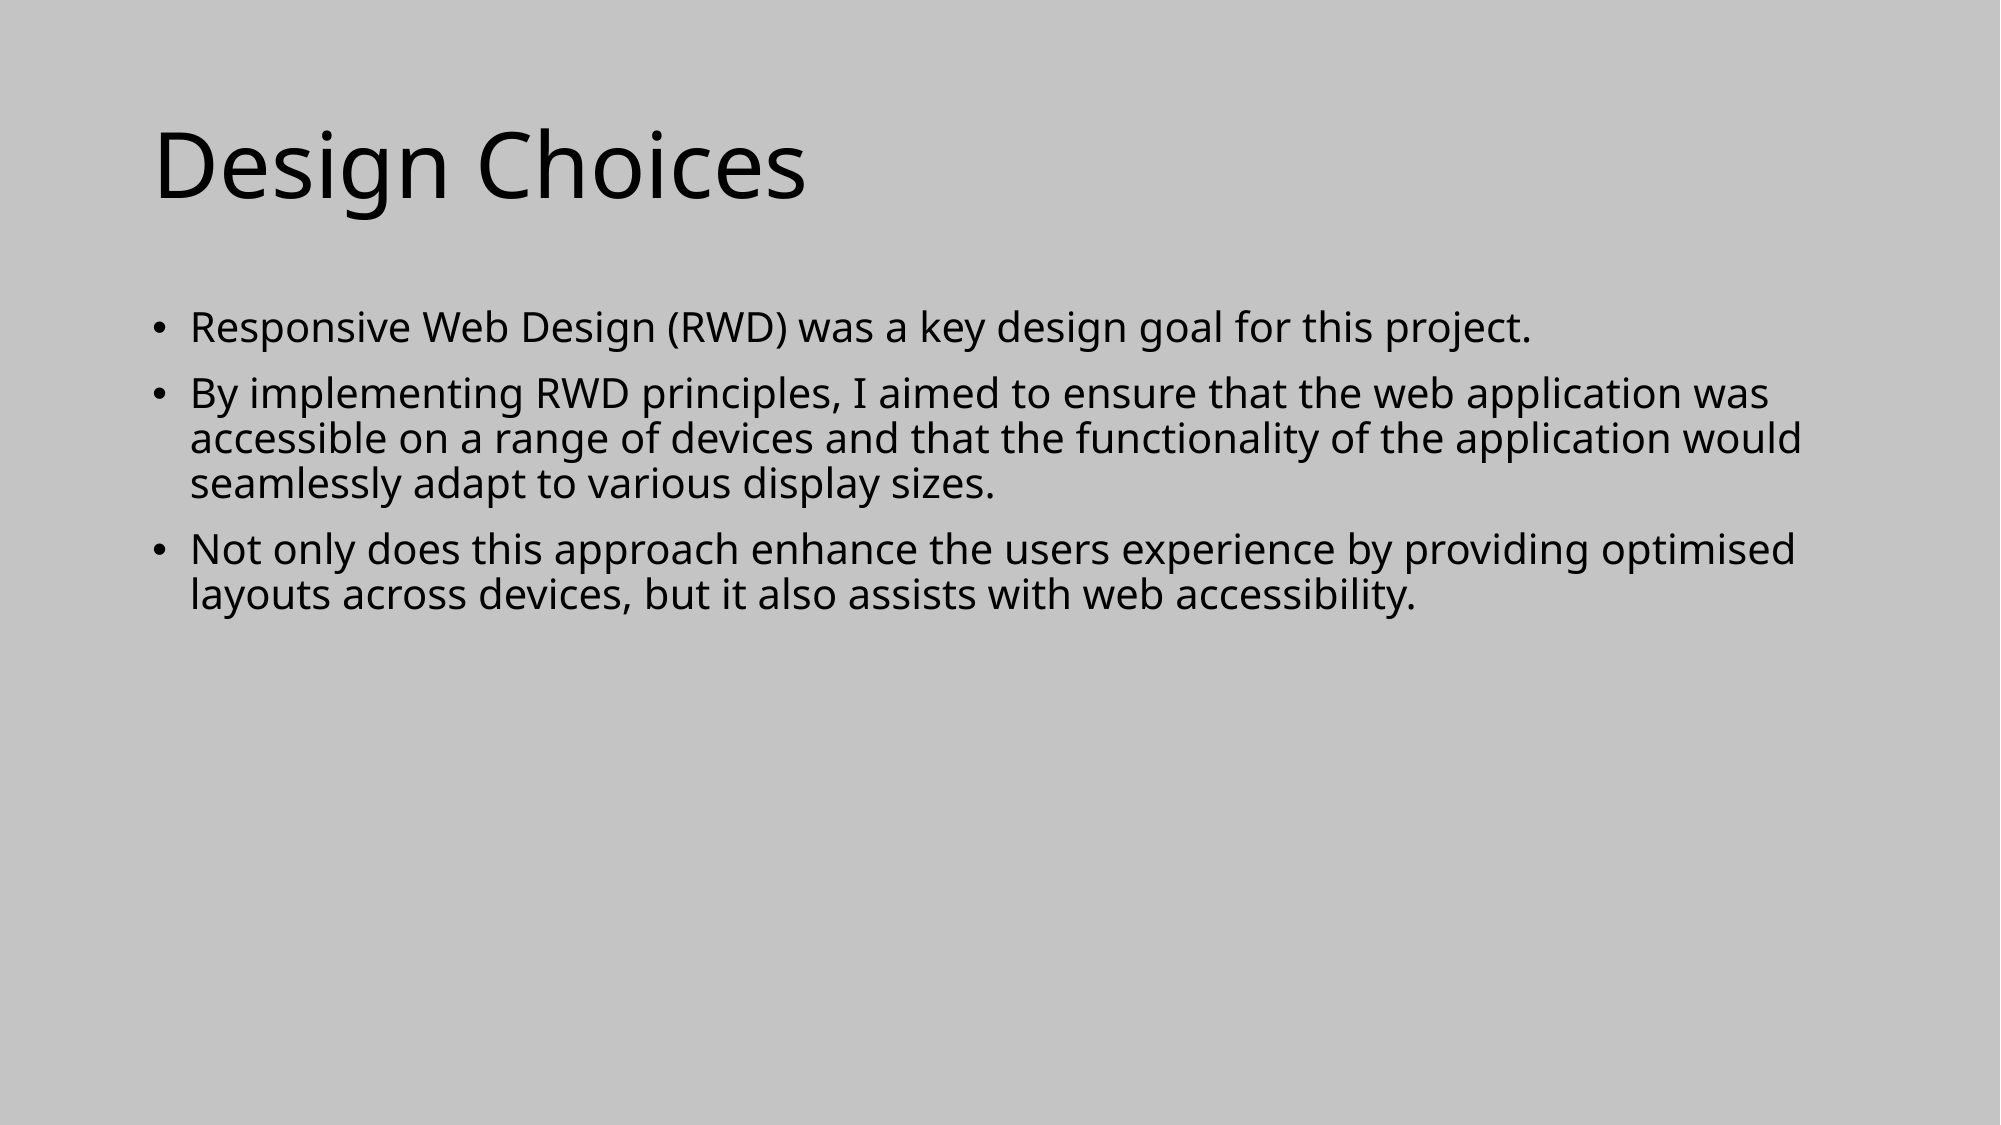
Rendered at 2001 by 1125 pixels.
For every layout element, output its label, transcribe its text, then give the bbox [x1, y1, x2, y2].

title Design Choices [137, 59, 1863, 278]
list Responsive Web Design (RWD) was a key design goal for this project. By implementing RWD principles, I aimed to ensure that the web application was accessible on a range of devices and that the functionality of the application would seamlessly adapt to various display sizes. Not only does this approach enhance the users experience by providing optimised layouts across devices, but it also assists with web accessibility. [137, 299, 1863, 1014]
